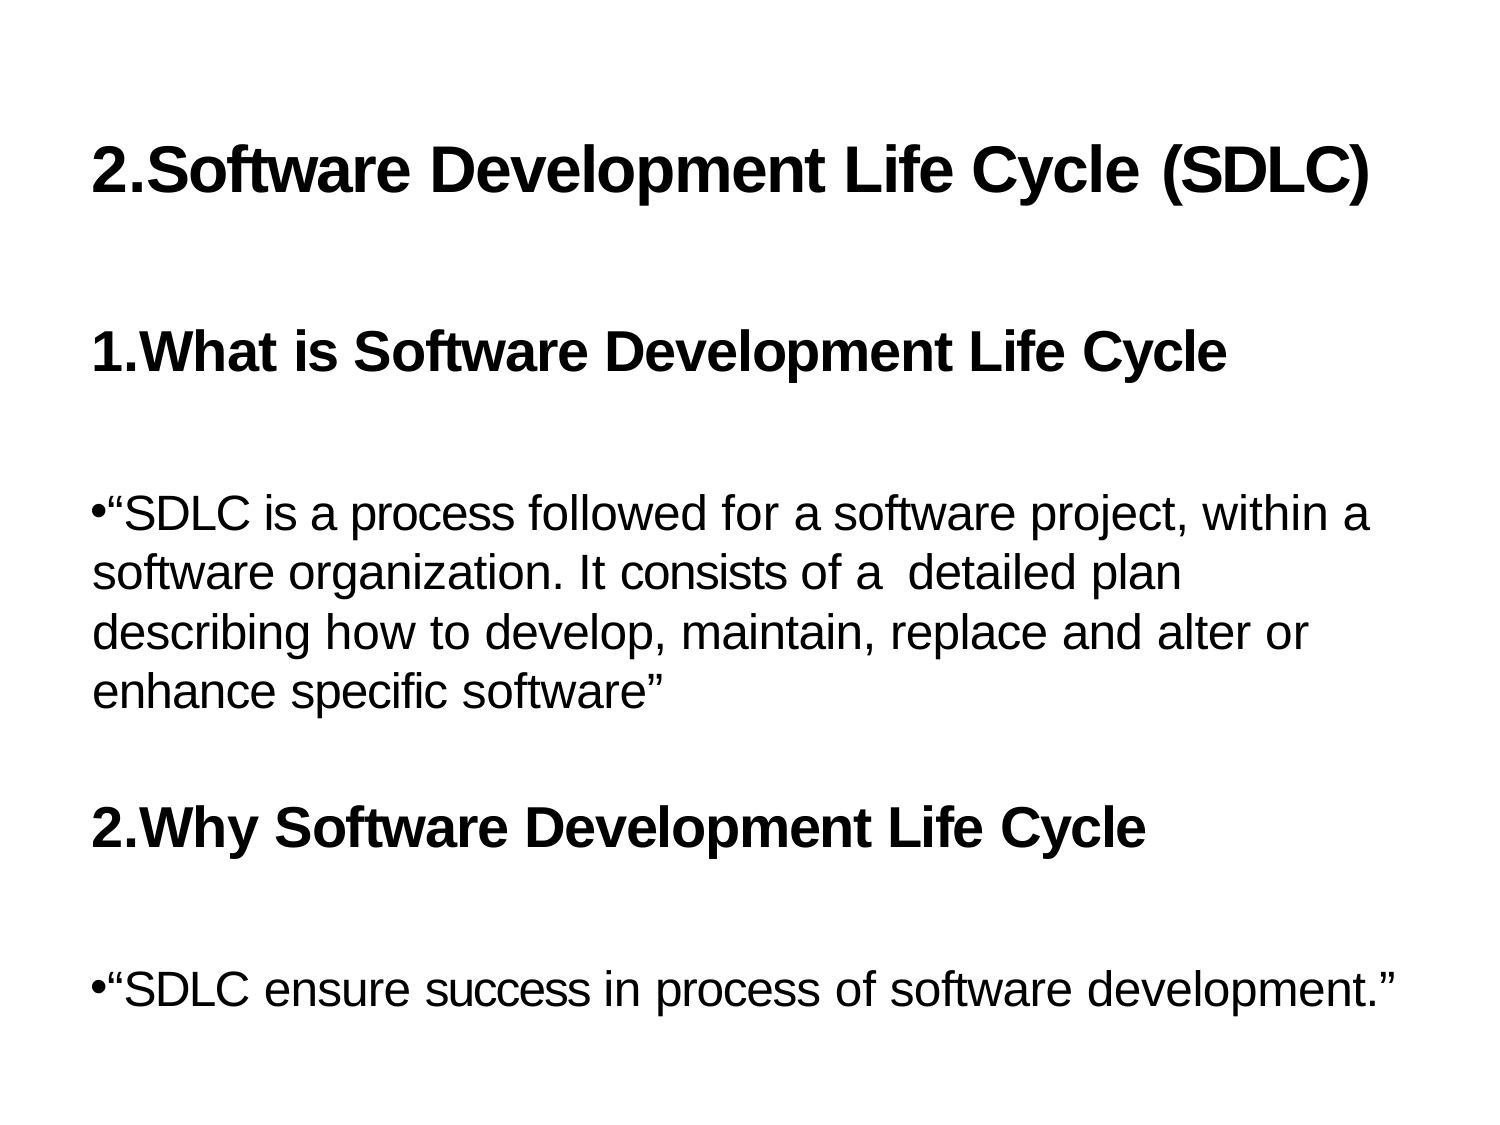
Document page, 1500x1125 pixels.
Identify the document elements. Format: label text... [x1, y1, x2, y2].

list Software Development Life Cycle (SDLC) What is Software Development Life Cycle “SDLC is a process followed for a software project, within a software organization. It consists of a detailed plan describing how to develop, maintain, replace and alter or enhance specific software” Why Software Development Life Cycle “SDLC ensure success in process of software development.” [75, 37, 1425, 1088]
